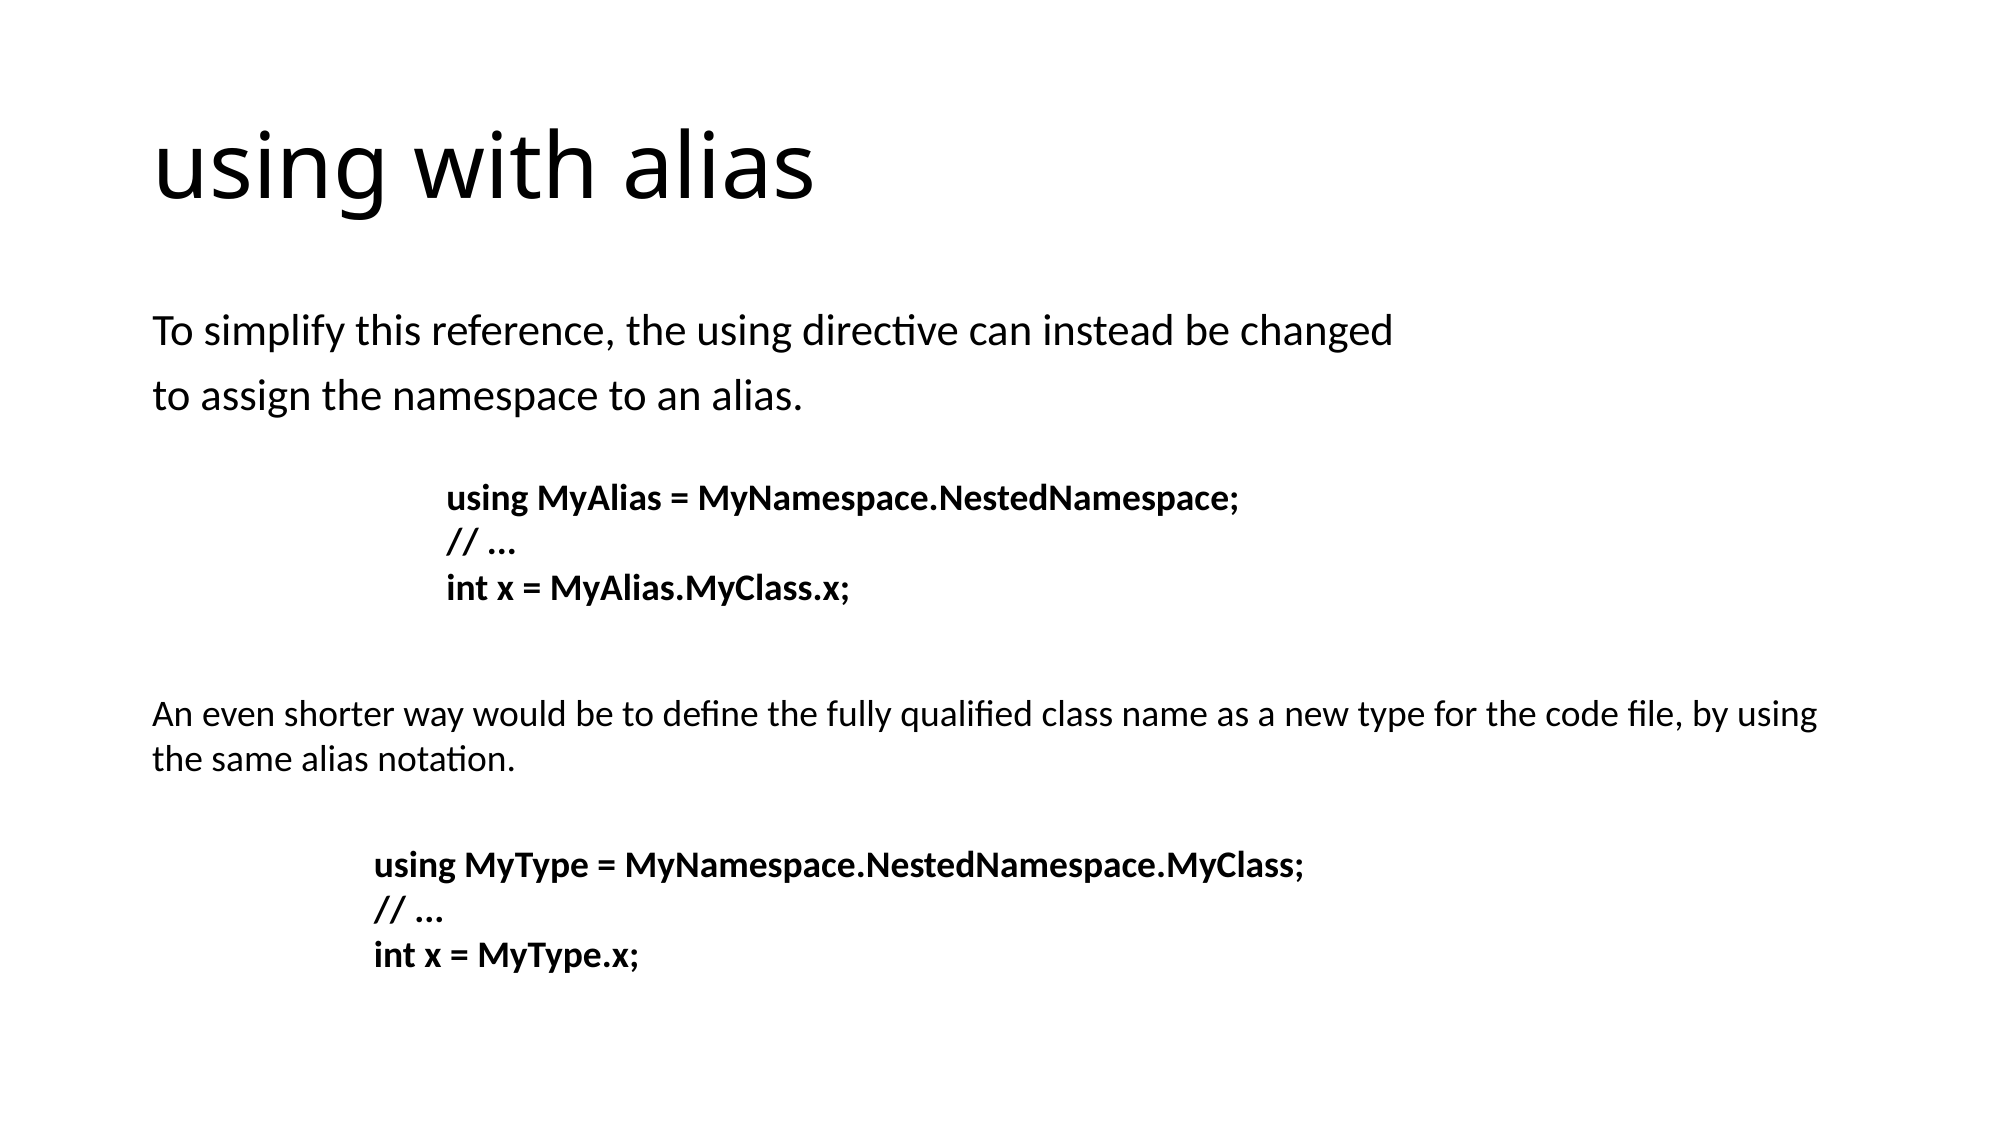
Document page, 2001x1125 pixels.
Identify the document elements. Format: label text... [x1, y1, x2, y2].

text_box using MyType = MyNamespace.NestedNamespace.MyClass; // ... int x = MyType.x; [359, 832, 1339, 983]
title using with alias [137, 59, 1863, 278]
list To simplify this reference, the using directive can instead be changed to assign the namespace to an alias. [137, 299, 1863, 428]
text_box using MyAlias = MyNamespace.NestedNamespace; // ... int x = MyAlias.MyClass.x; [431, 465, 1266, 615]
text_box An even shorter way would be to define the fully qualified class name as a new type for the code file, by using the same alias notation. [137, 682, 1863, 832]
